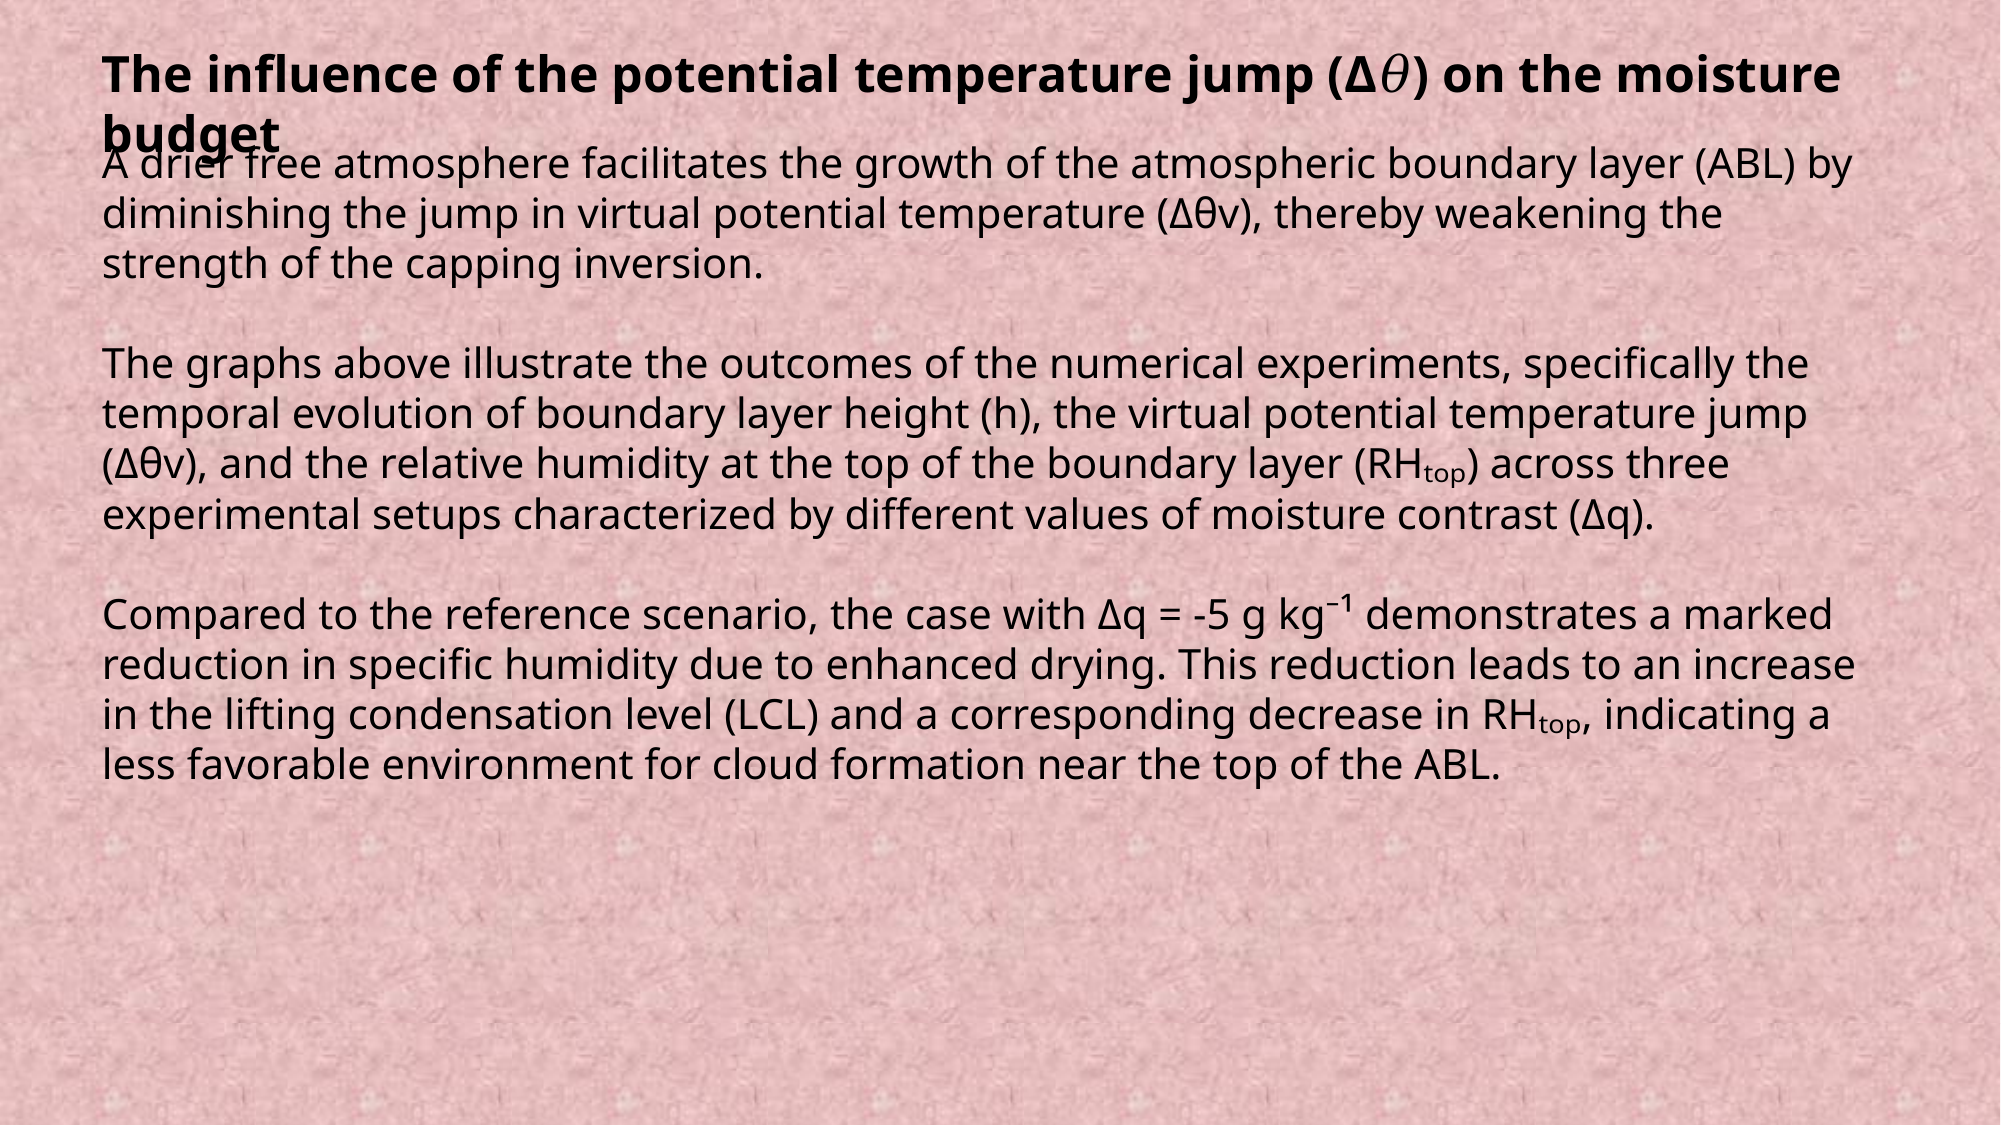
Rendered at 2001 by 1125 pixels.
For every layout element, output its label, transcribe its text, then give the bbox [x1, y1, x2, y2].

picture [0, 0, 2001, 1125]
text_box A drier free atmosphere facilitates the growth of the atmospheric boundary layer (ABL) by diminishing the jump in virtual potential temperature (Δθv), thereby weakening the strength of the capping inversion. The graphs above illustrate the outcomes of the numerical experiments, specifically the temporal evolution of boundary layer height (h), the virtual potential temperature jump (Δθv), and the relative humidity at the top of the boundary layer (RHₜₒₚ) across three experimental setups characterized by different values of moisture contrast (Δq). Compared to the reference scenario, the case with Δq = -5 g kg⁻¹ demonstrates a marked reduction in specific humidity due to enhanced drying. This reduction leads to an increase in the lifting condensation level (LCL) and a corresponding decrease in RHₜₒₚ, indicating a less favorable environment for cloud formation near the top of the ABL. [87, 170, 1888, 795]
text_box The influence of the potential temperature jump (Δ𝜃) on the moisture budget [87, 35, 1888, 170]
